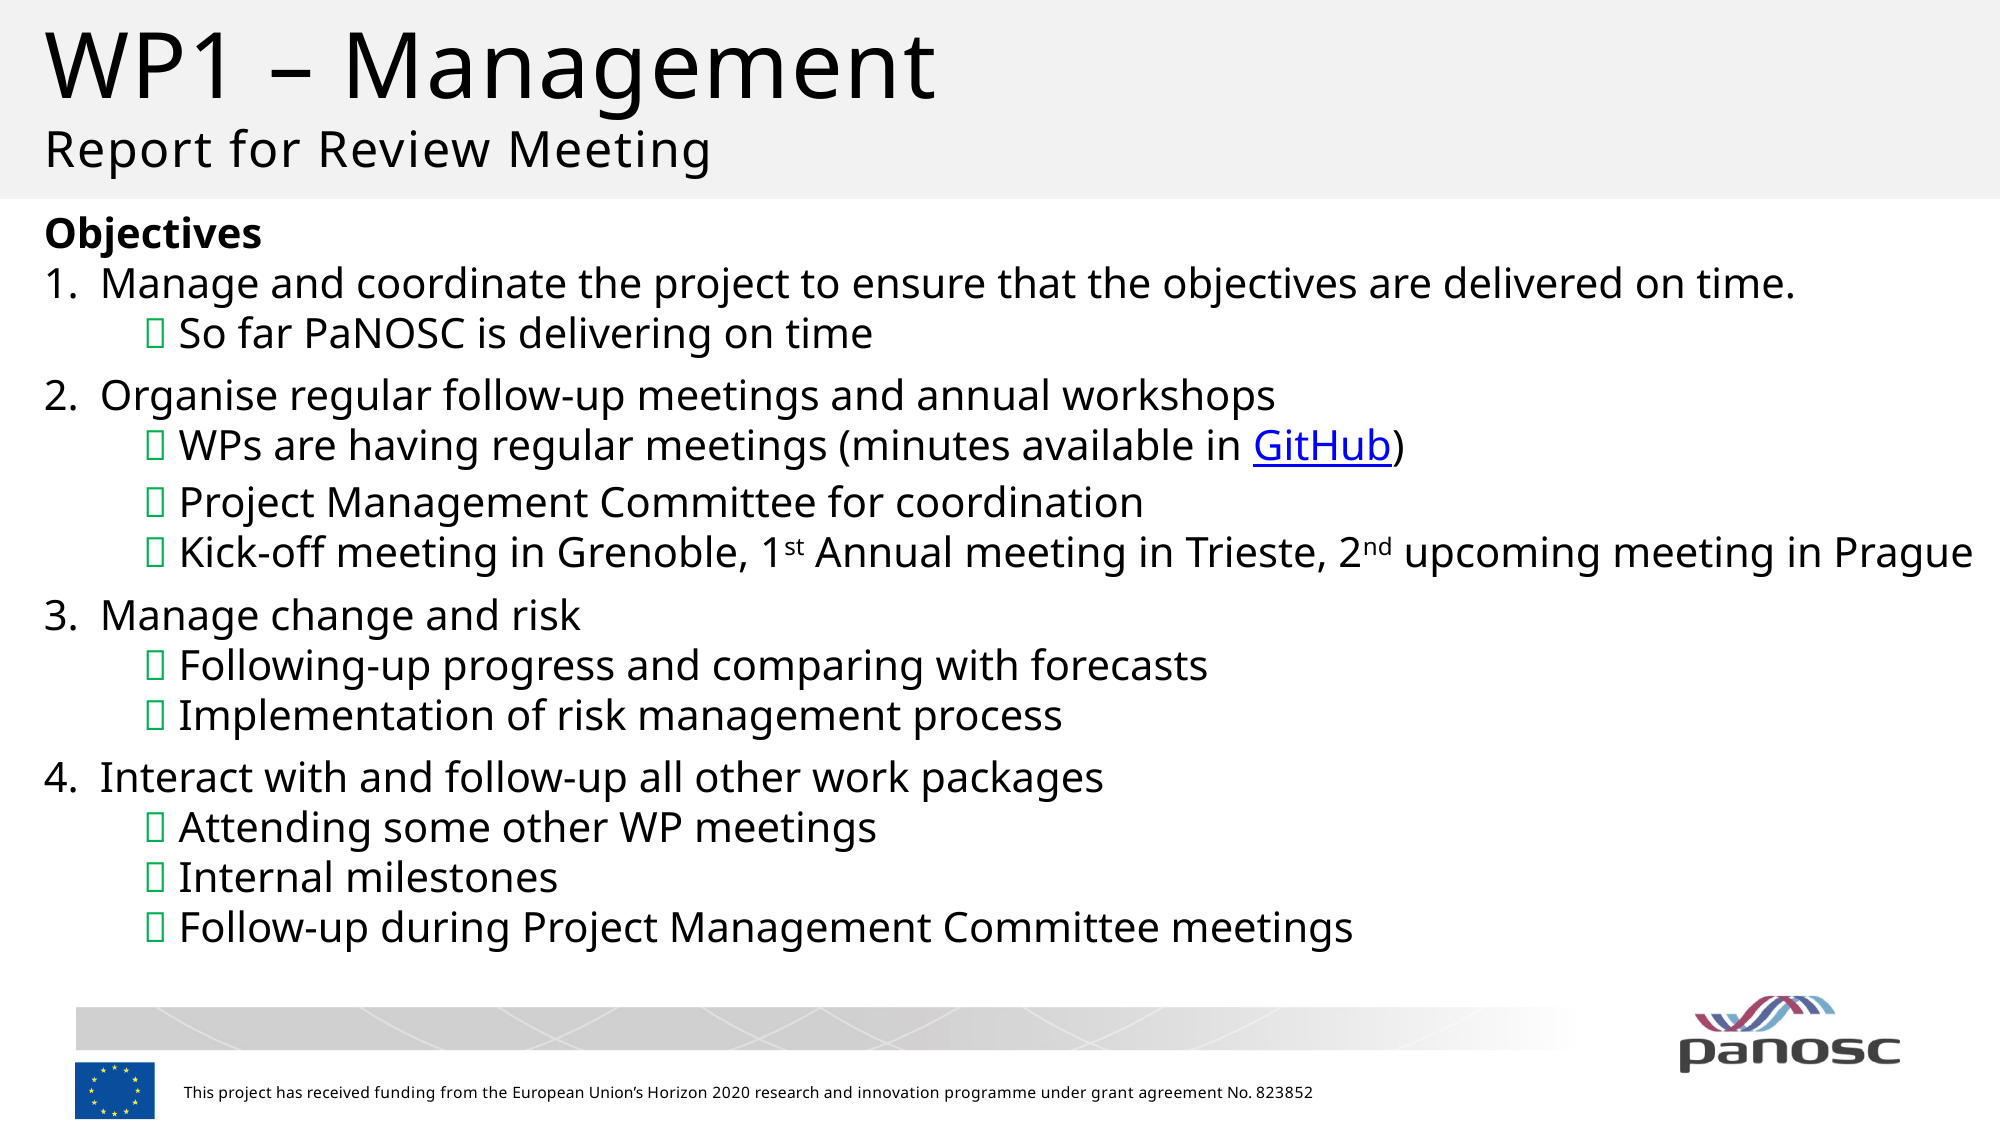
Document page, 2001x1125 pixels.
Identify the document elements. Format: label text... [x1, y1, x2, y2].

text_box Objectives Manage and coordinate the project to ensure that the objectives are delivered on time.  So far PaNOSC is delivering on time Organise regular follow-up meetings and annual workshops  WPs are having regular meetings (minutes available in GitHub)  Project Management Committee for coordination  Kick-off meeting in Grenoble, 1st Annual meeting in Trieste, 2nd upcoming meeting in Prague Manage change and risk  Following-up progress and comparing with forecasts  Implementation of risk management process Interact with and follow-up all other work packages  Attending some other WP meetings  Internal milestones  Follow-up during Project Management Committee meetings [0, 198, 2000, 1009]
text_box WP1 – Management Report for Review Meeting [0, 0, 2000, 198]
picture [1, 1009, 1999, 1125]
